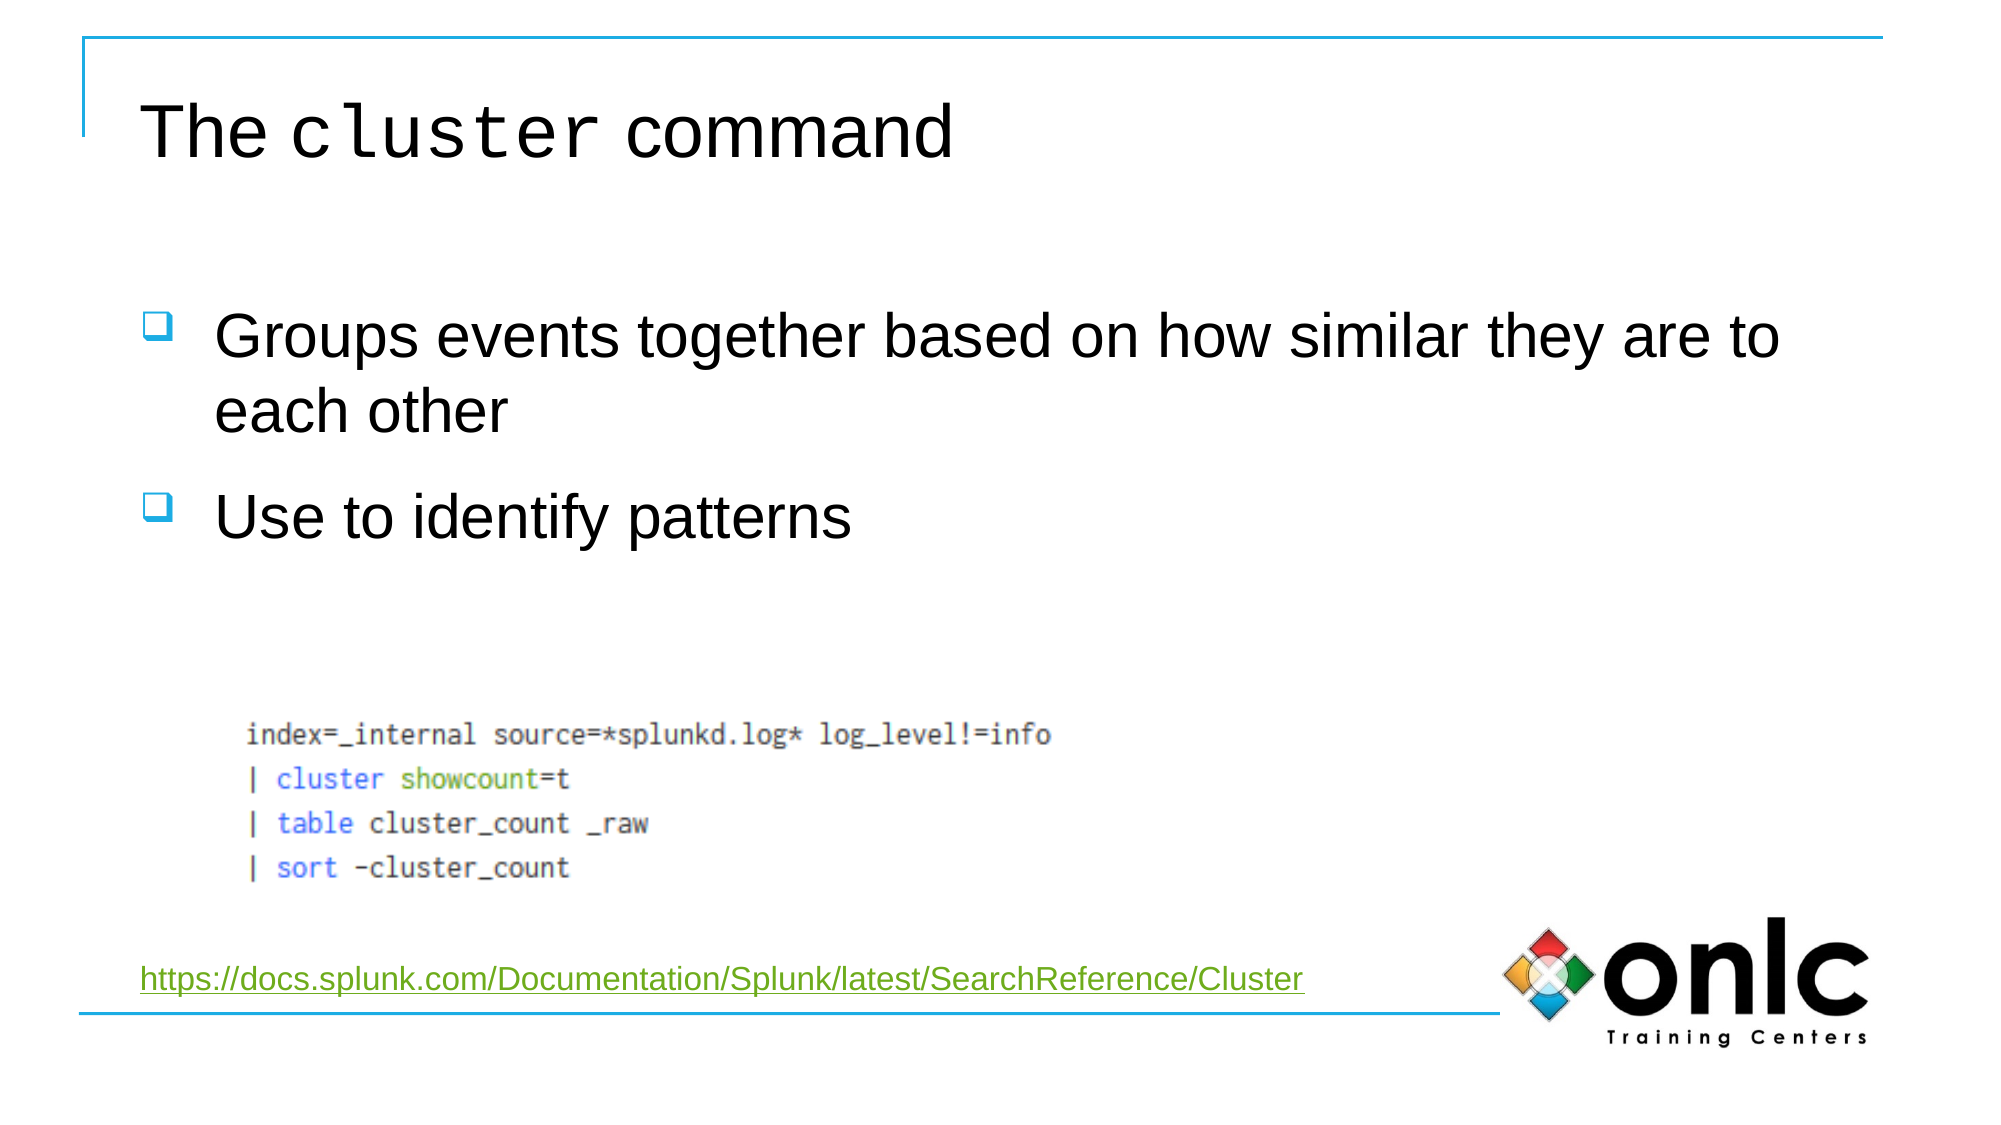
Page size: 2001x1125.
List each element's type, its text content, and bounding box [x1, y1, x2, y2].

text_box https://docs.splunk.com/Documentation/Splunk/latest/SearchReference/Cluster [125, 949, 1500, 1005]
list Groups events together based on how similar they are to each other Use to identify patterns [125, 287, 1875, 900]
title The cluster command [125, 75, 1875, 262]
picture [237, 705, 1076, 898]
picture [1500, 912, 1875, 1059]
